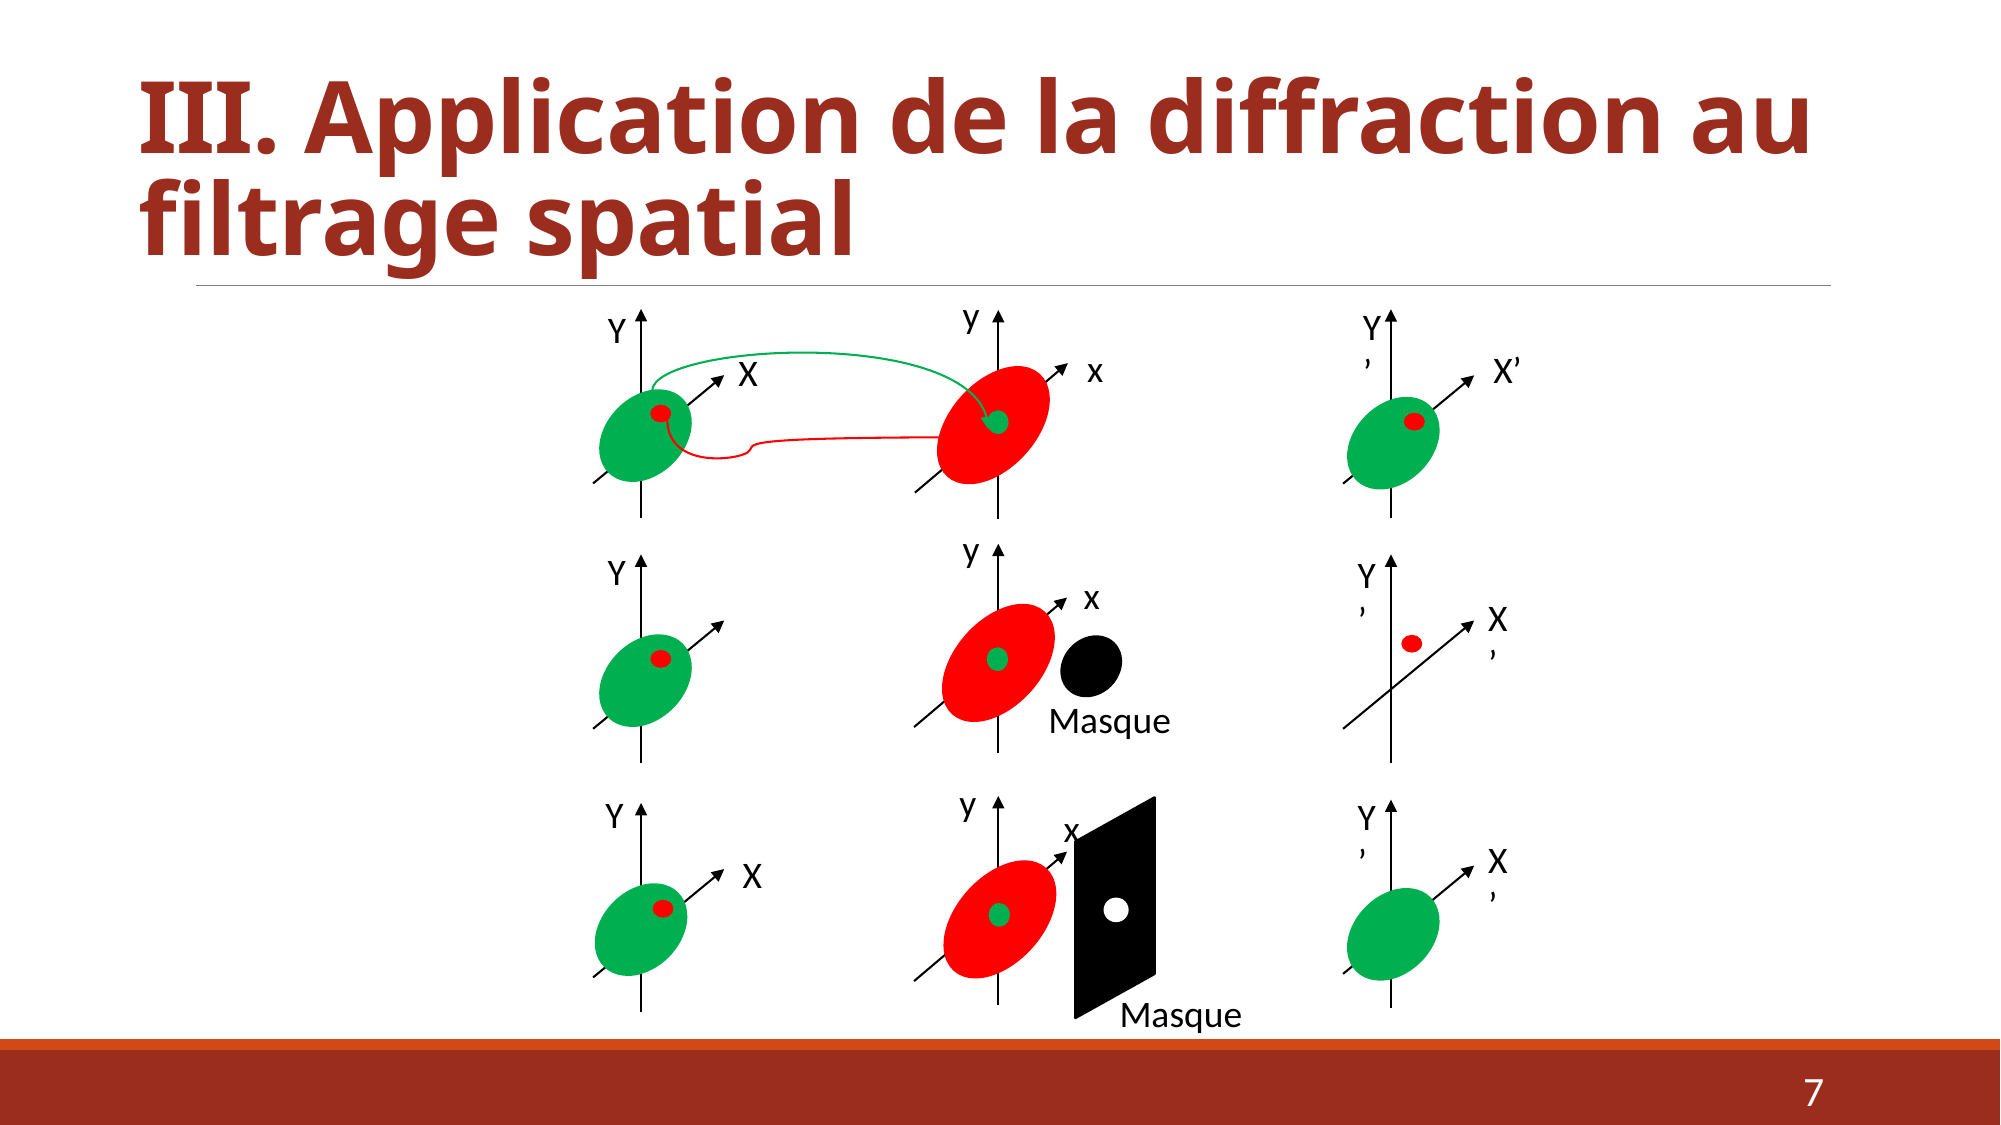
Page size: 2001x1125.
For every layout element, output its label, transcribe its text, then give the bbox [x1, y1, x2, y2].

text_box III. Application de la diffraction au filtrage spatial [123, 45, 2000, 284]
slide_number 7 [1624, 1059, 1840, 1120]
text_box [590, 282, 1545, 1028]
